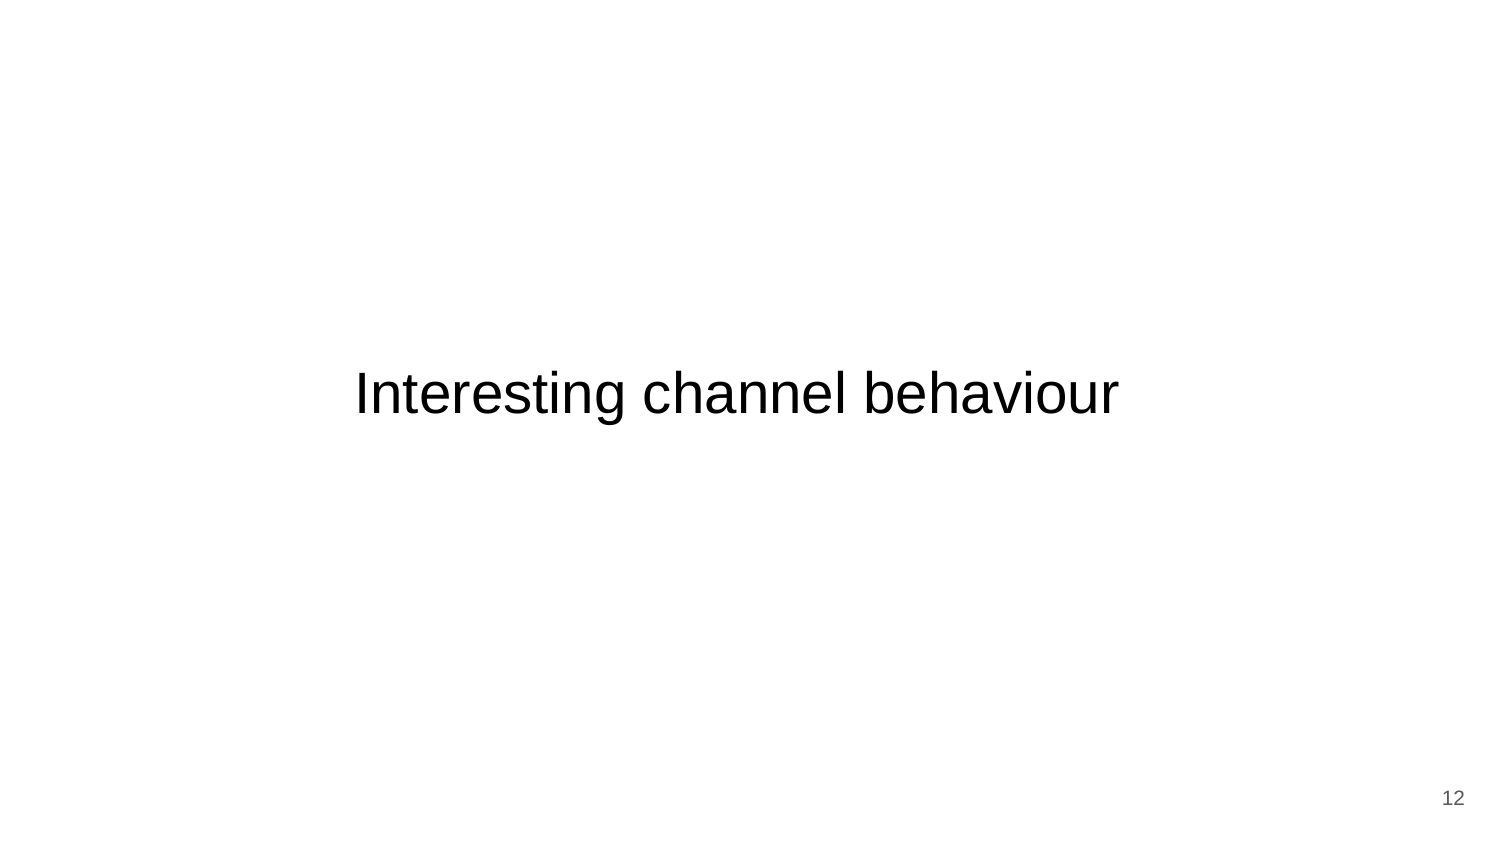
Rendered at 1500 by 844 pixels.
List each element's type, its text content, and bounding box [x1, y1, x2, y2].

slide_number ‹#› [1389, 764, 1480, 830]
title Interesting channel behaviour [38, 340, 1437, 435]
